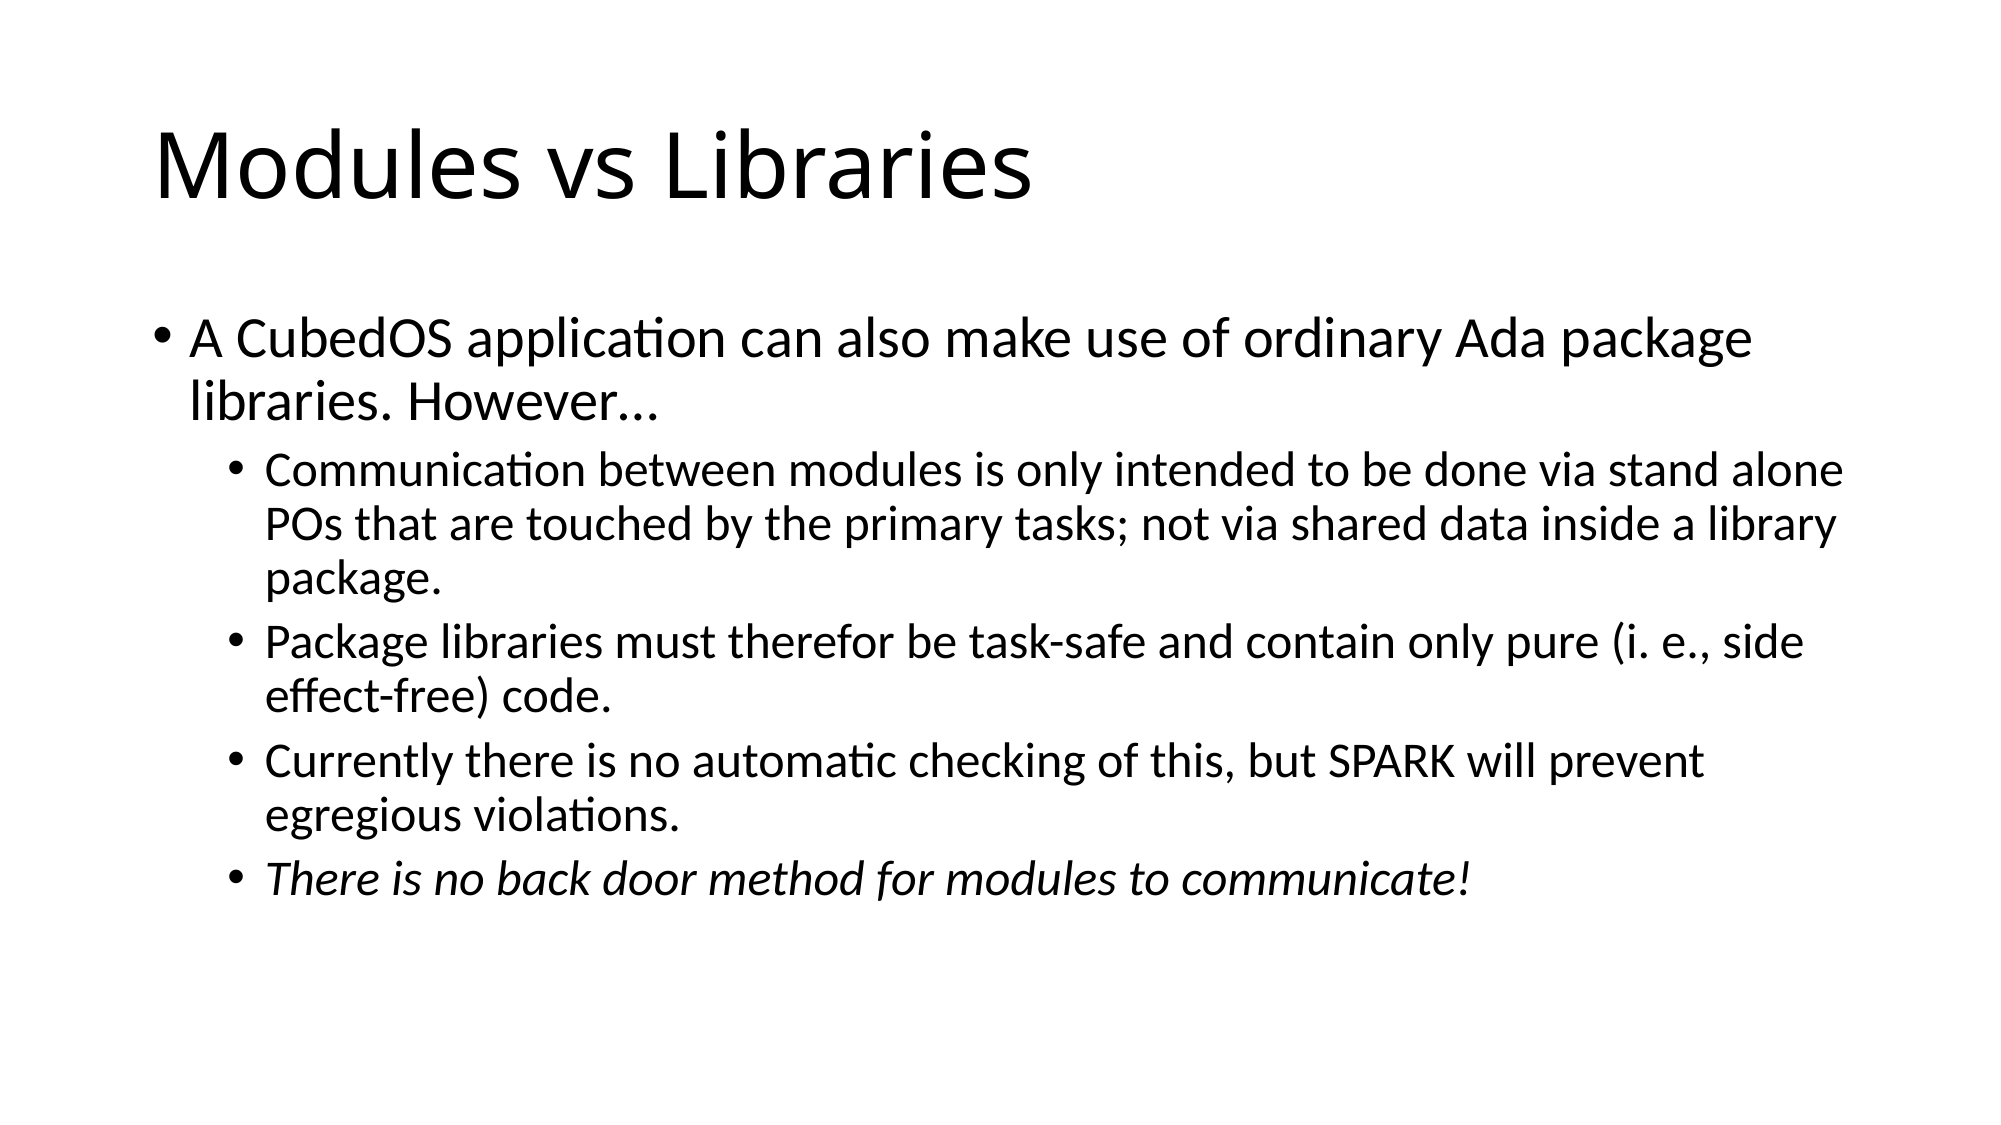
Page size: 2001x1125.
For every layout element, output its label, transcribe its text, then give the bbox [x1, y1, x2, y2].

list A CubedOS application can also make use of ordinary Ada package libraries. However… Communication between modules is only intended to be done via stand alone POs that are touched by the primary tasks; not via shared data inside a library package. Package libraries must therefor be task-safe and contain only pure (i. e., side effect-free) code. Currently there is no automatic checking of this, but SPARK will prevent egregious violations. There is no back door method for modules to communicate! [137, 299, 1863, 1014]
title Modules vs Libraries [137, 59, 1863, 278]
